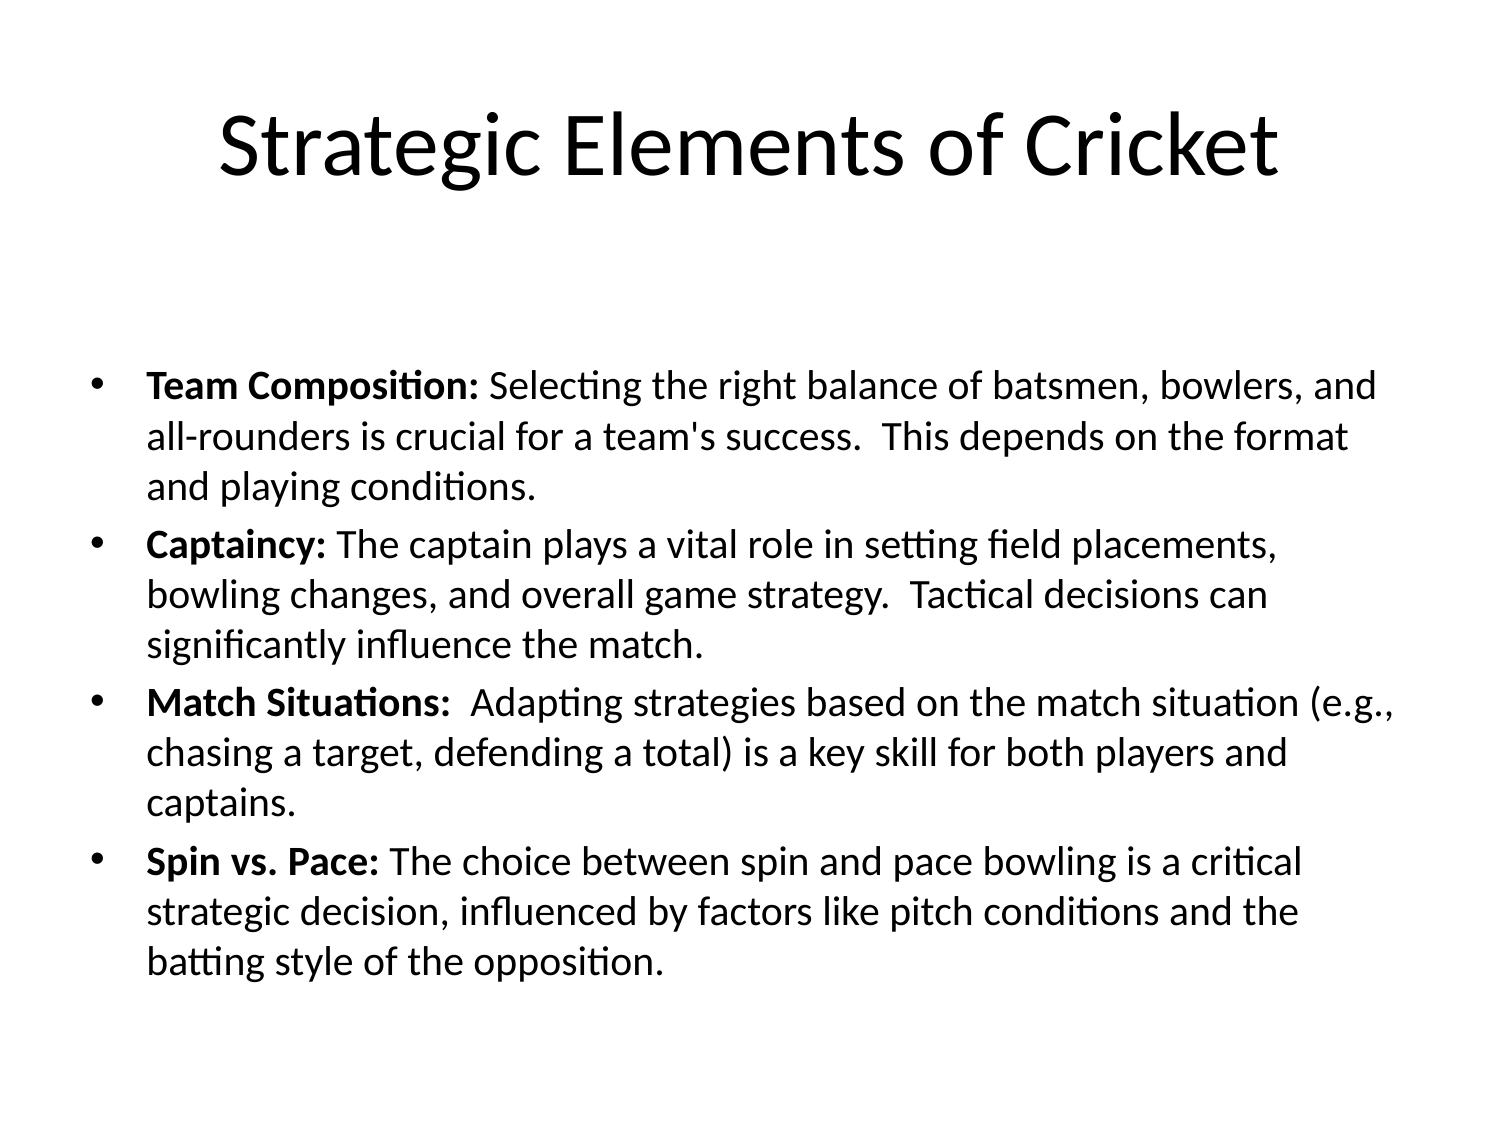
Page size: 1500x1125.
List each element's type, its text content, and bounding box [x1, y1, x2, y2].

list Team Composition: Selecting the right balance of batsmen, bowlers, and all-rounders is crucial for a team's success. This depends on the format and playing conditions. Captaincy: The captain plays a vital role in setting field placements, bowling changes, and overall game strategy. Tactical decisions can significantly influence the match. Match Situations: Adapting strategies based on the match situation (e.g., chasing a target, defending a total) is a key skill for both players and captains. Spin vs. Pace: The choice between spin and pace bowling is a critical strategic decision, influenced by factors like pitch conditions and the batting style of the opposition. [75, 262, 1425, 1005]
title Strategic Elements of Cricket [75, 45, 1425, 233]
